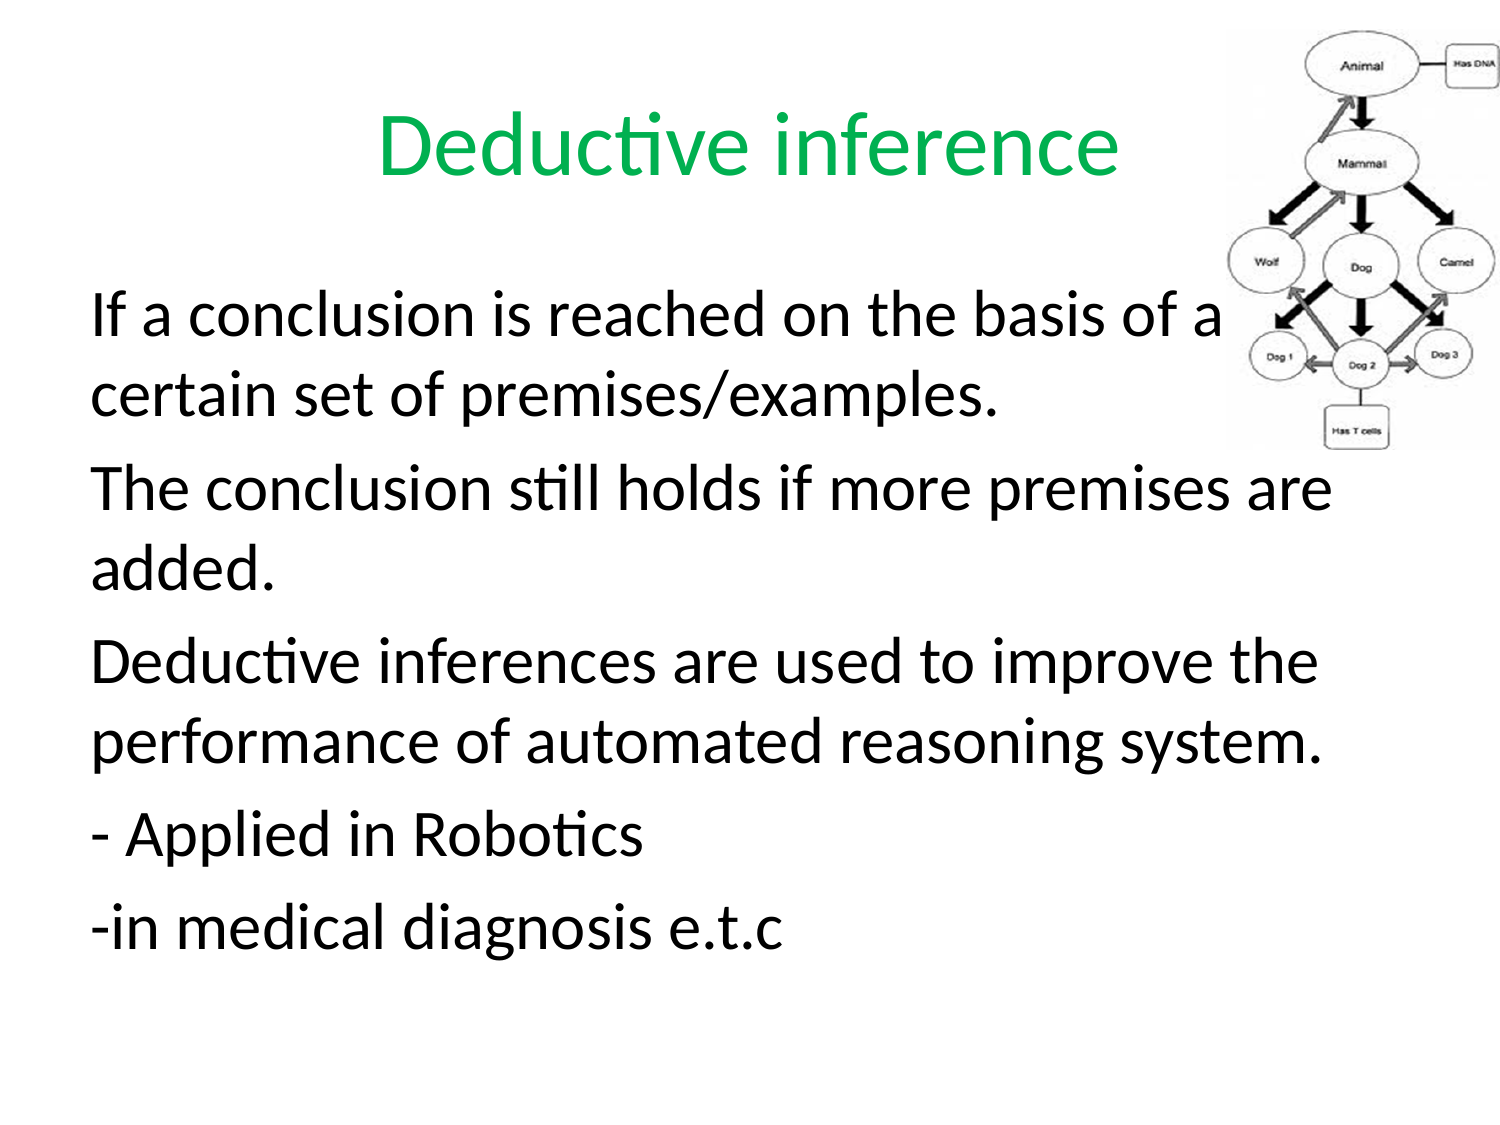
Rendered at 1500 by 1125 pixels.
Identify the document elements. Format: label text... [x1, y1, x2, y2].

title Deductive inference [75, 45, 1221, 233]
picture [1226, 29, 1500, 451]
list If a conclusion is reached on the basis of a certain set of premises/examples. The conclusion still holds if more premises are added. Deductive inferences are used to improve the performance of automated reasoning system. - Applied in Robotics -in medical diagnosis e.t.c [75, 262, 1425, 1005]
